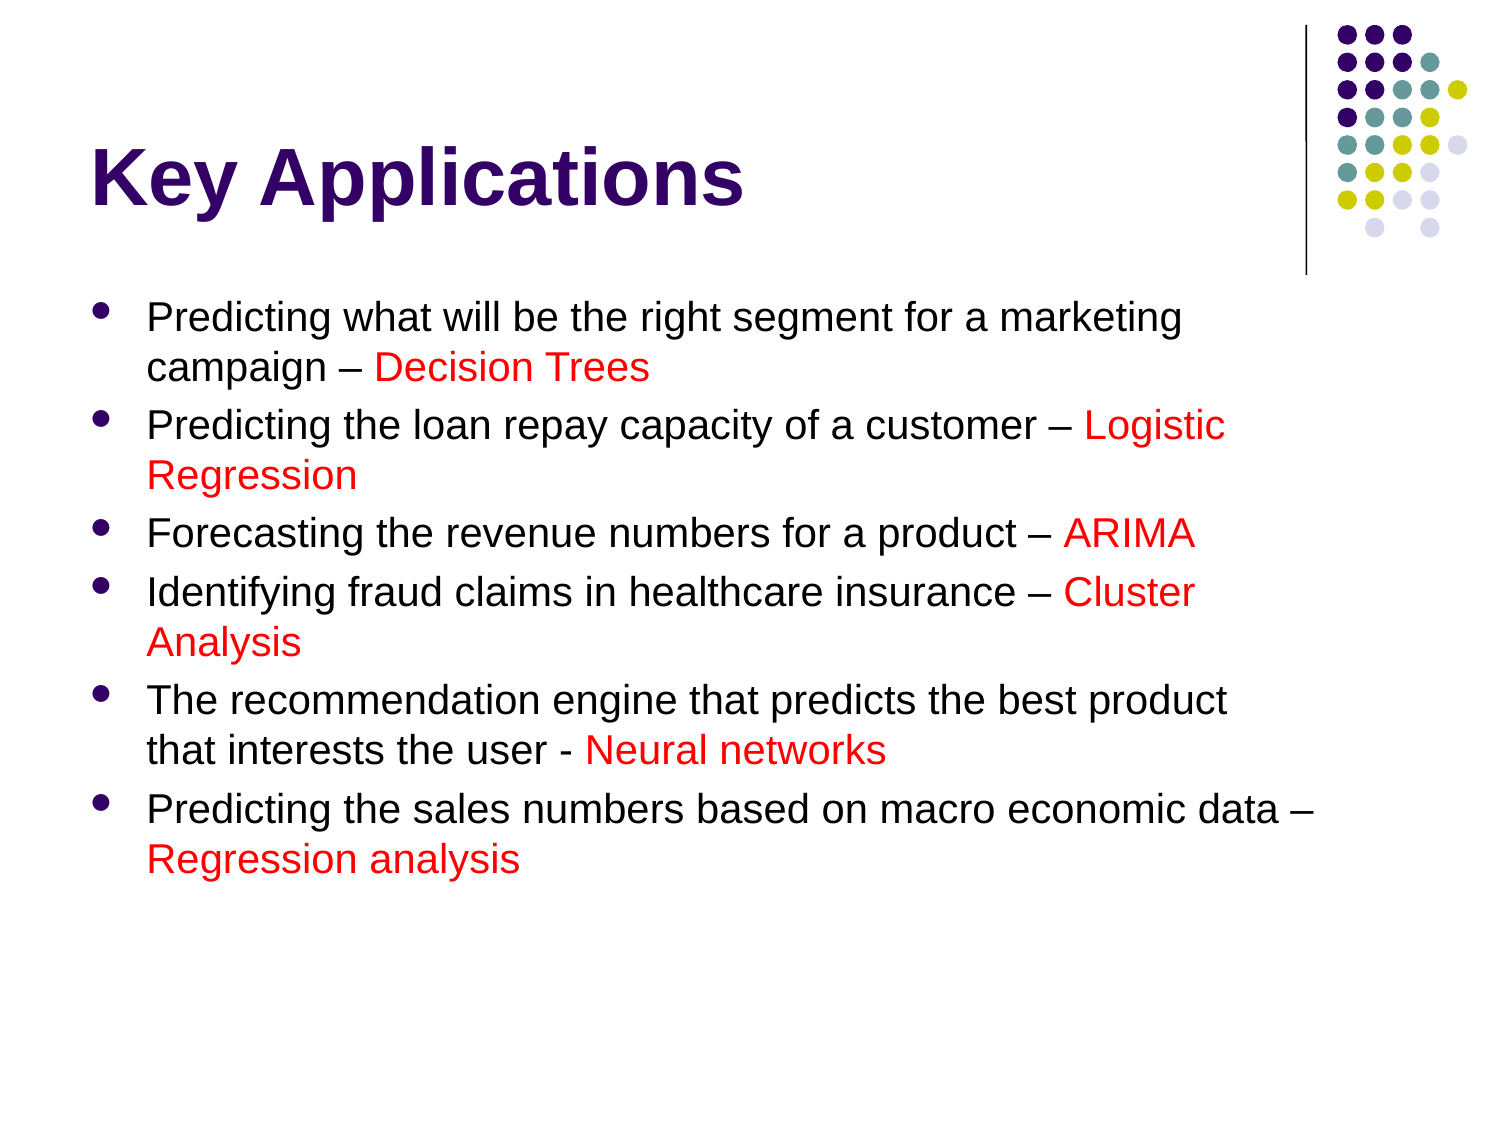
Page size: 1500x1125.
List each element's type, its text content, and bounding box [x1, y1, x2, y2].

title Key Applications [74, 16, 1313, 230]
list Predicting what will be the right segment for a marketing campaign – Decision Trees Predicting the loan repay capacity of a customer – Logistic Regression Forecasting the revenue numbers for a product – ARIMA Identifying fraud claims in healthcare insurance – Cluster Analysis The recommendation engine that predicts the best product that interests the user - Neural networks Predicting the sales numbers based on macro economic data – Regression analysis [74, 281, 1413, 1006]
